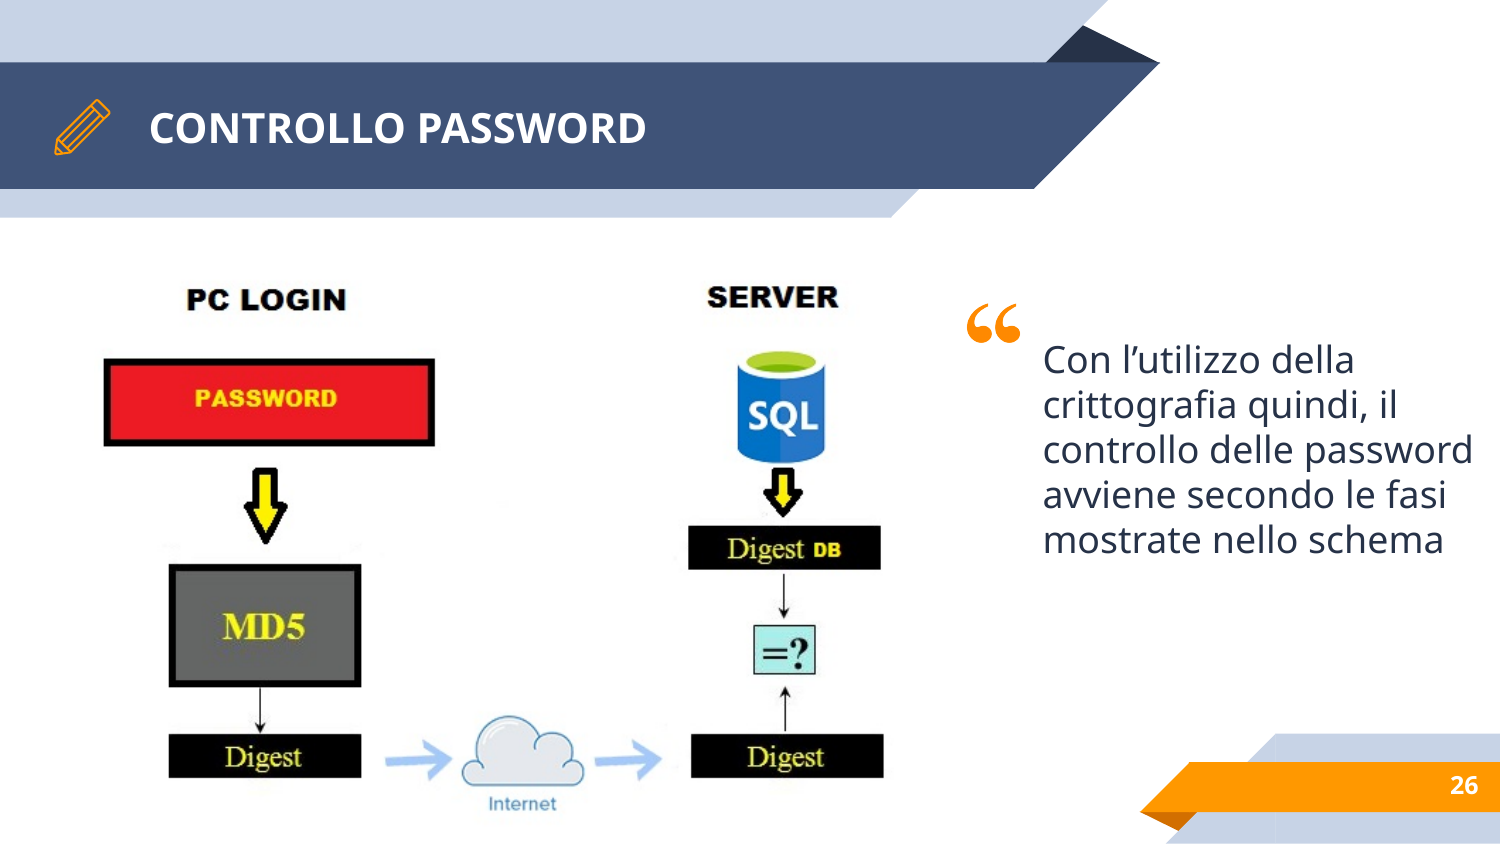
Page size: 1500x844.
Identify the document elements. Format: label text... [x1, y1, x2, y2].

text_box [55, 99, 110, 155]
picture [93, 244, 956, 832]
title CONTROLLO PASSWORD [133, 64, 997, 190]
text_box Con l’utilizzo della crittografia quindi, il controllo delle password avviene secondo le fasi mostrate nello schema [1014, 190, 1500, 706]
picture [966, 302, 1026, 346]
slide_number 26 [1249, 760, 1494, 813]
